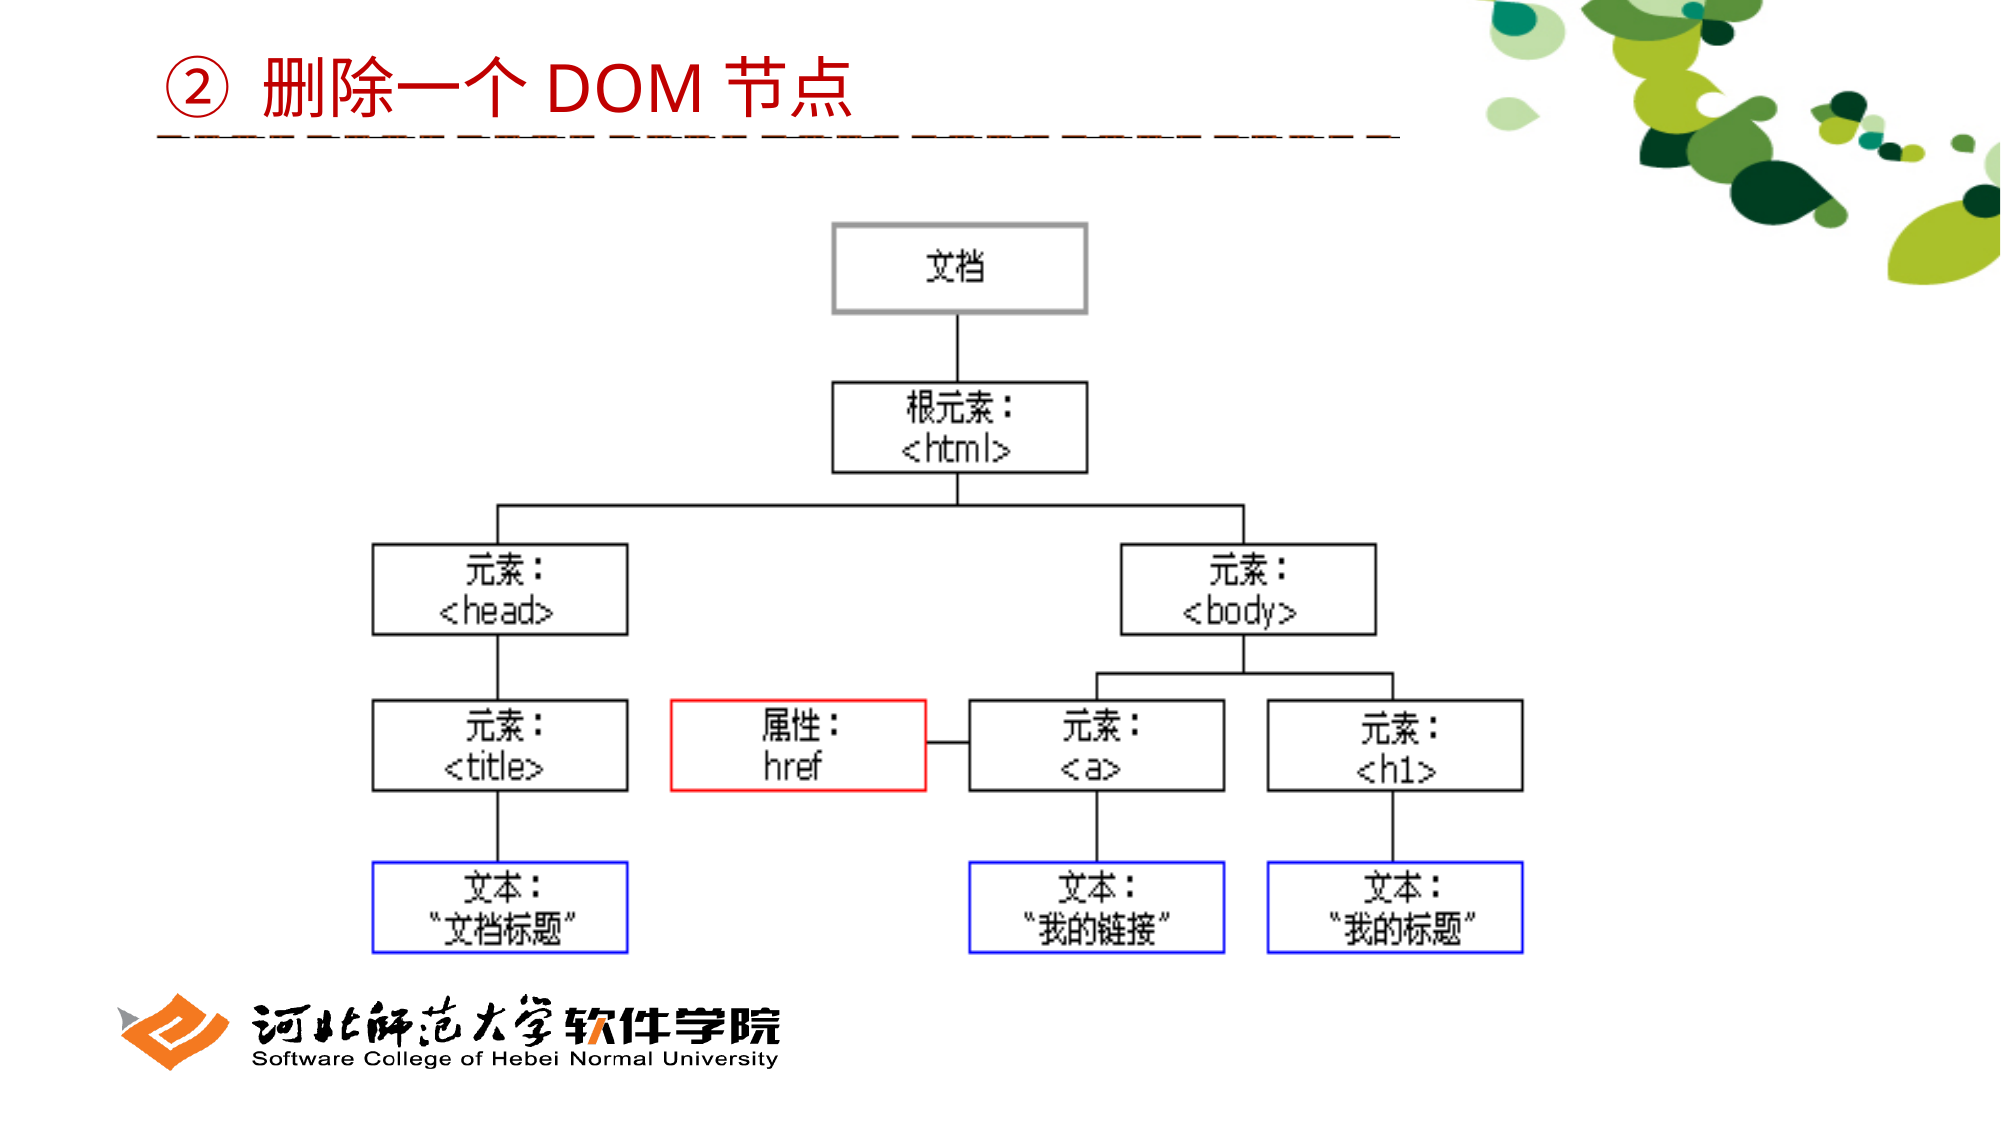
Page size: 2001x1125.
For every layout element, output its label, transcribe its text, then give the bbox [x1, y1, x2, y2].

picture [0, 0, 2001, 1125]
list ② 删除一个DOM节点 [149, 38, 1392, 120]
